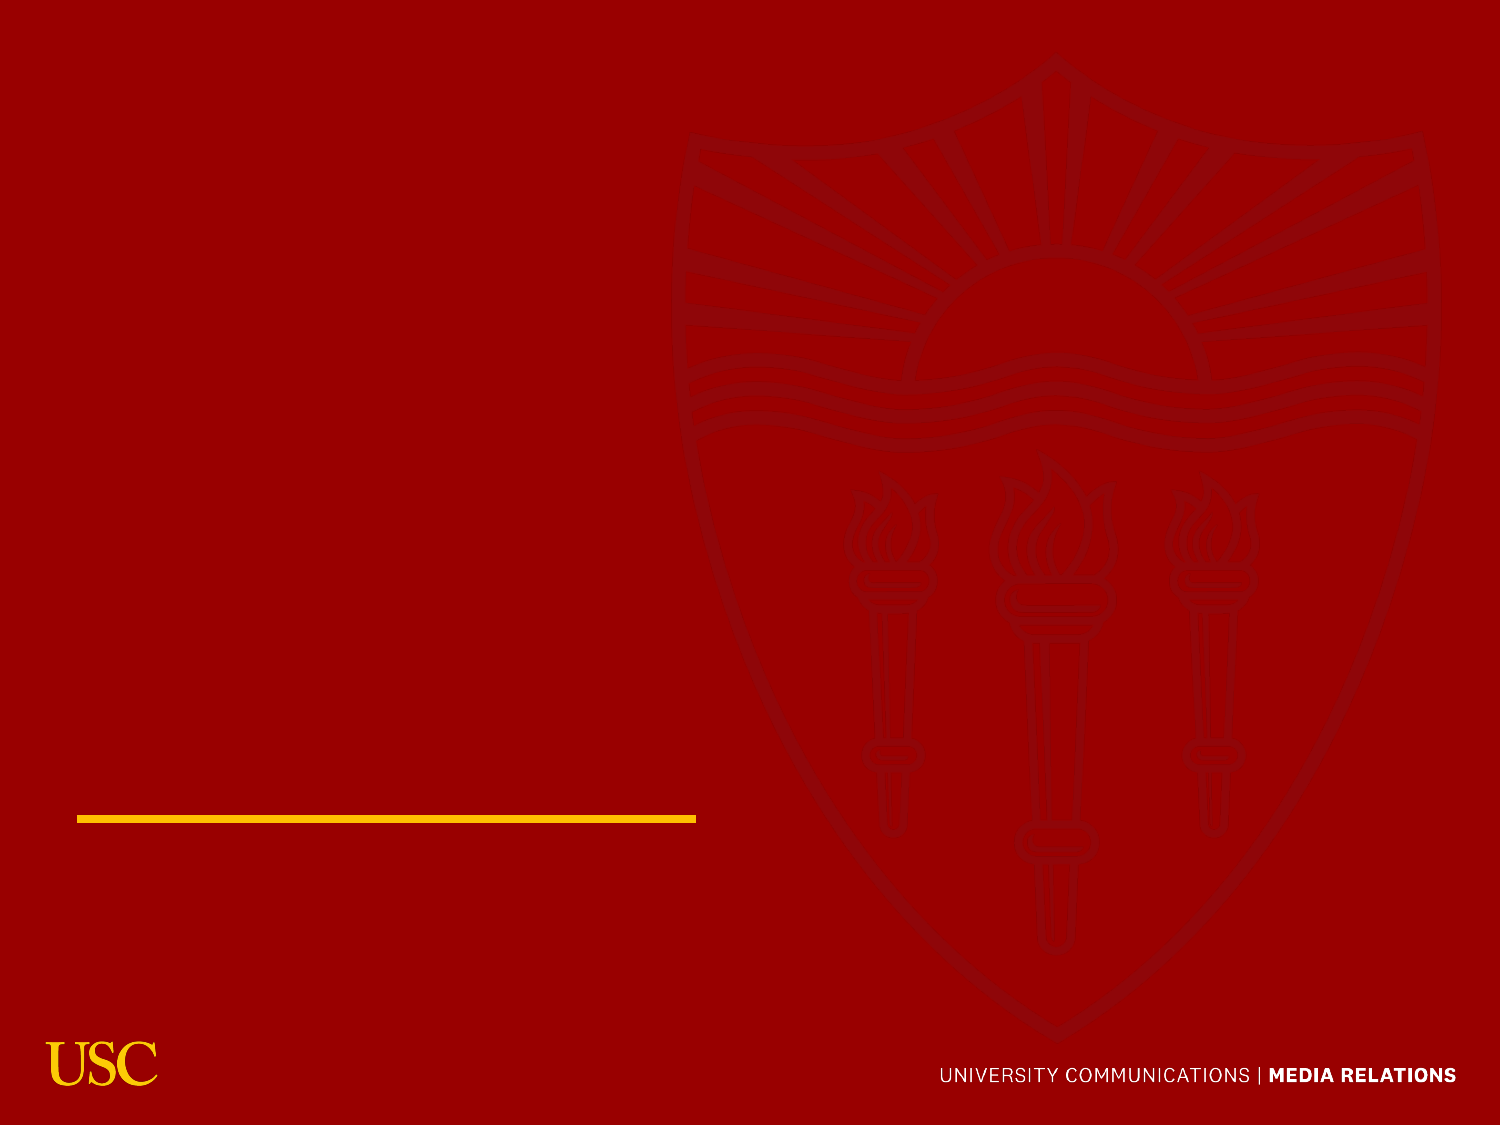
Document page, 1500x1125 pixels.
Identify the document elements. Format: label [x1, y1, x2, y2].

picture [937, 1063, 1459, 1087]
picture [22, 1013, 184, 1114]
